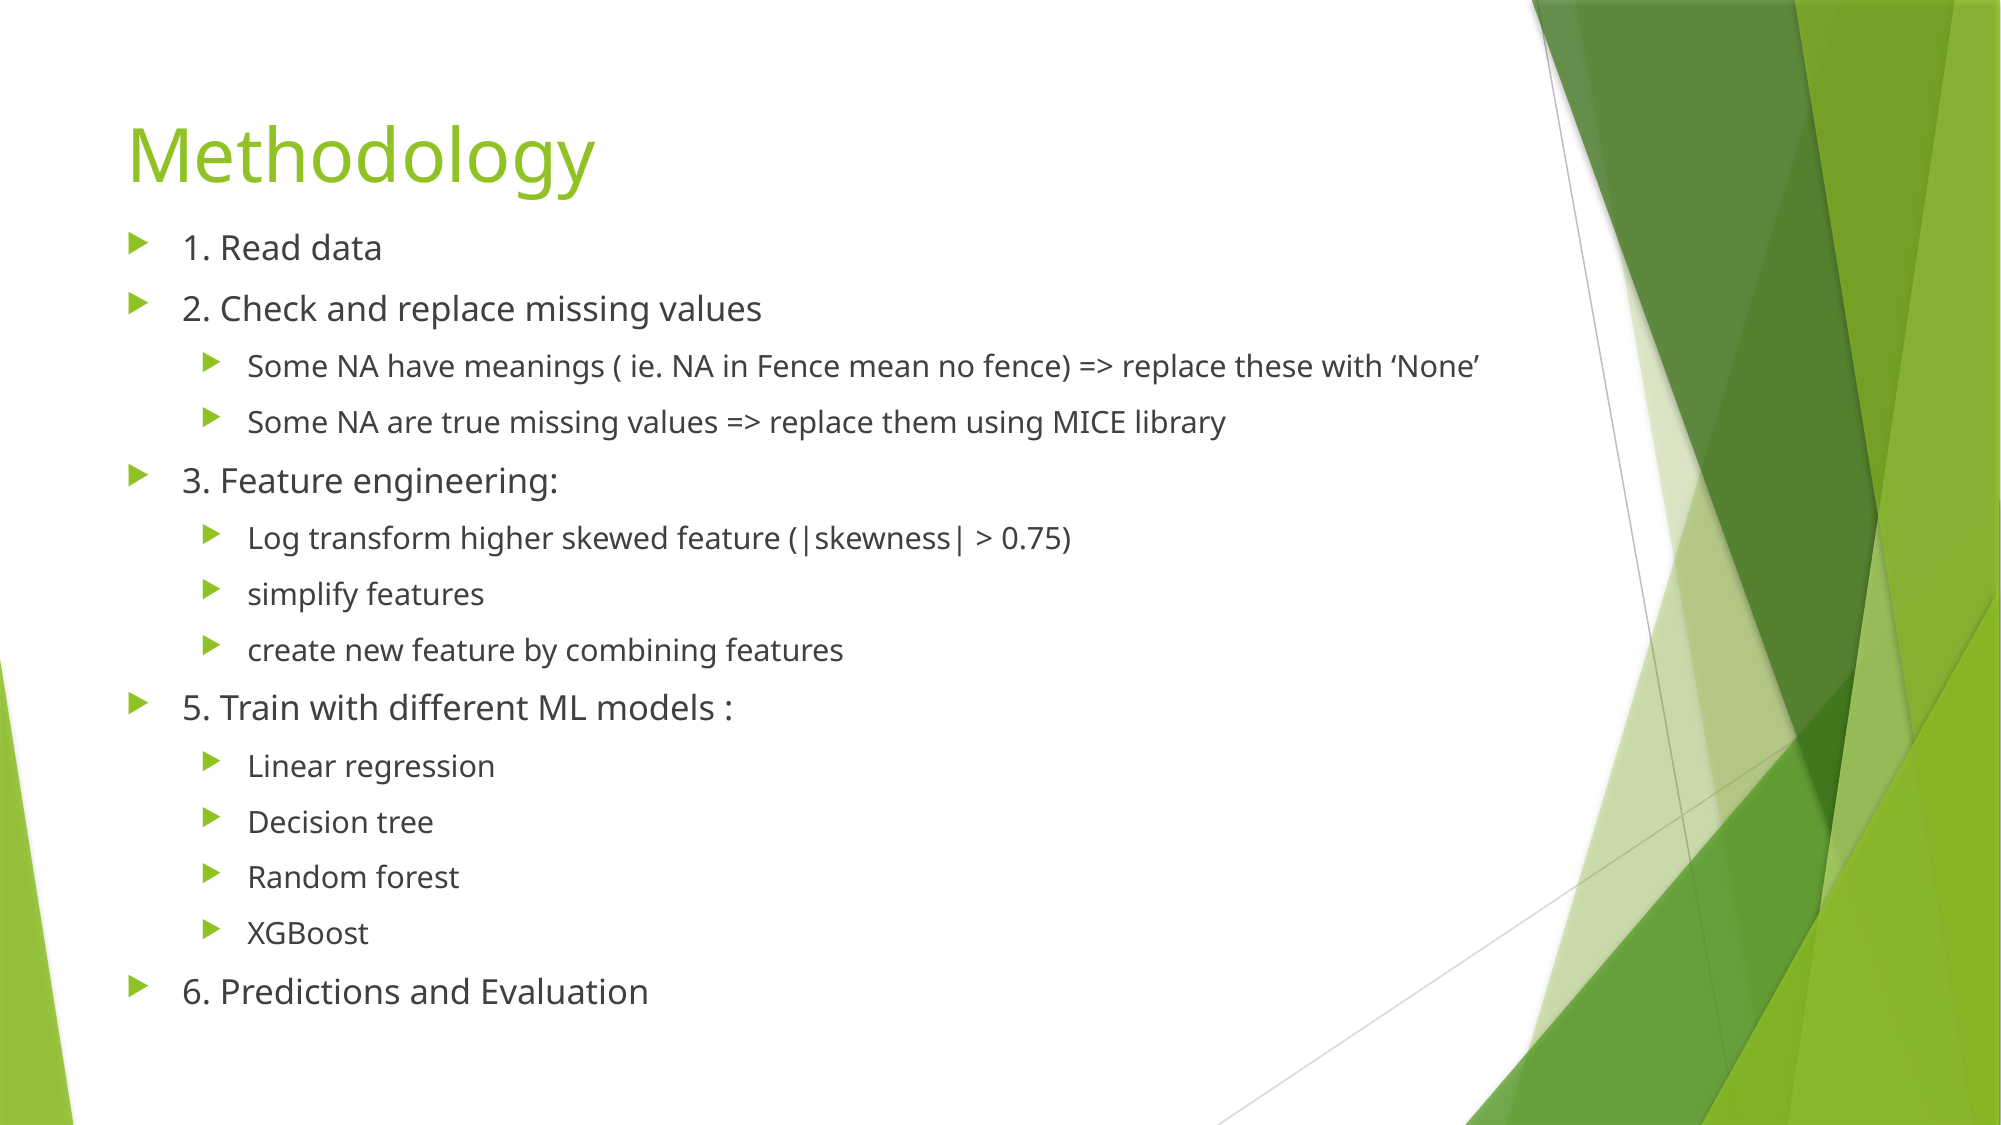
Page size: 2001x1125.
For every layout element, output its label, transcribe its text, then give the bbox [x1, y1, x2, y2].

list 1. Read data 2. Check and replace missing values Some NA have meanings ( ie. NA in Fence mean no fence) => replace these with ‘None’ Some NA are true missing values => replace them using MICE library 3. Feature engineering: Log transform higher skewed feature (|skewness| > 0.75) simplify features create new feature by combining features 5. Train with different ML models : Linear regression Decision tree Random forest XGBoost 6. Predictions and Evaluation [111, 218, 1811, 1025]
title Methodology [111, 99, 1522, 218]
